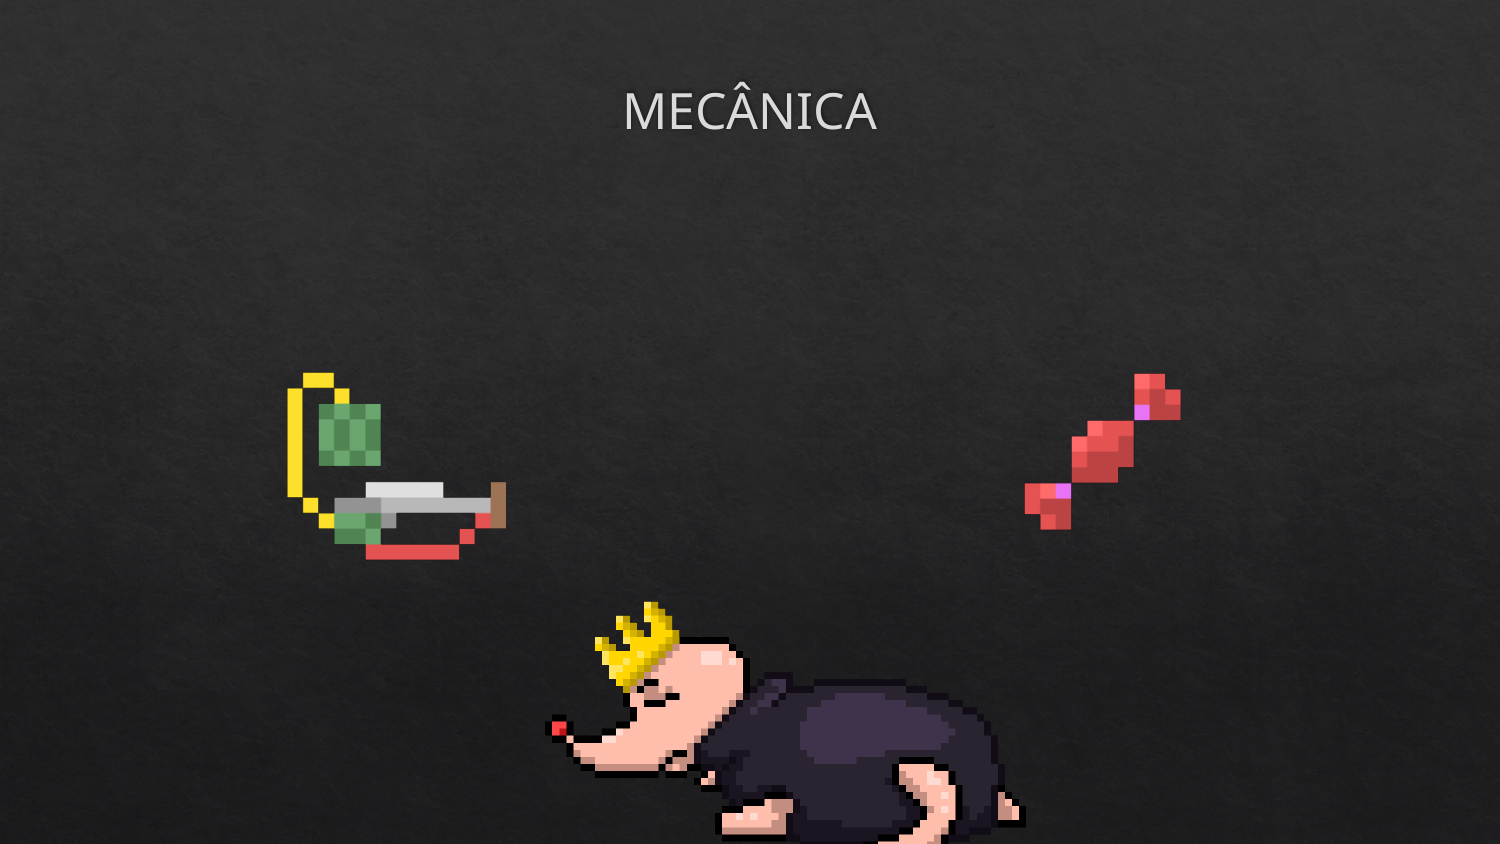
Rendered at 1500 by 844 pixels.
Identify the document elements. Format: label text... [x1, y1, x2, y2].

title MECÂNICA [172, 64, 1328, 215]
picture [84, 139, 1416, 844]
